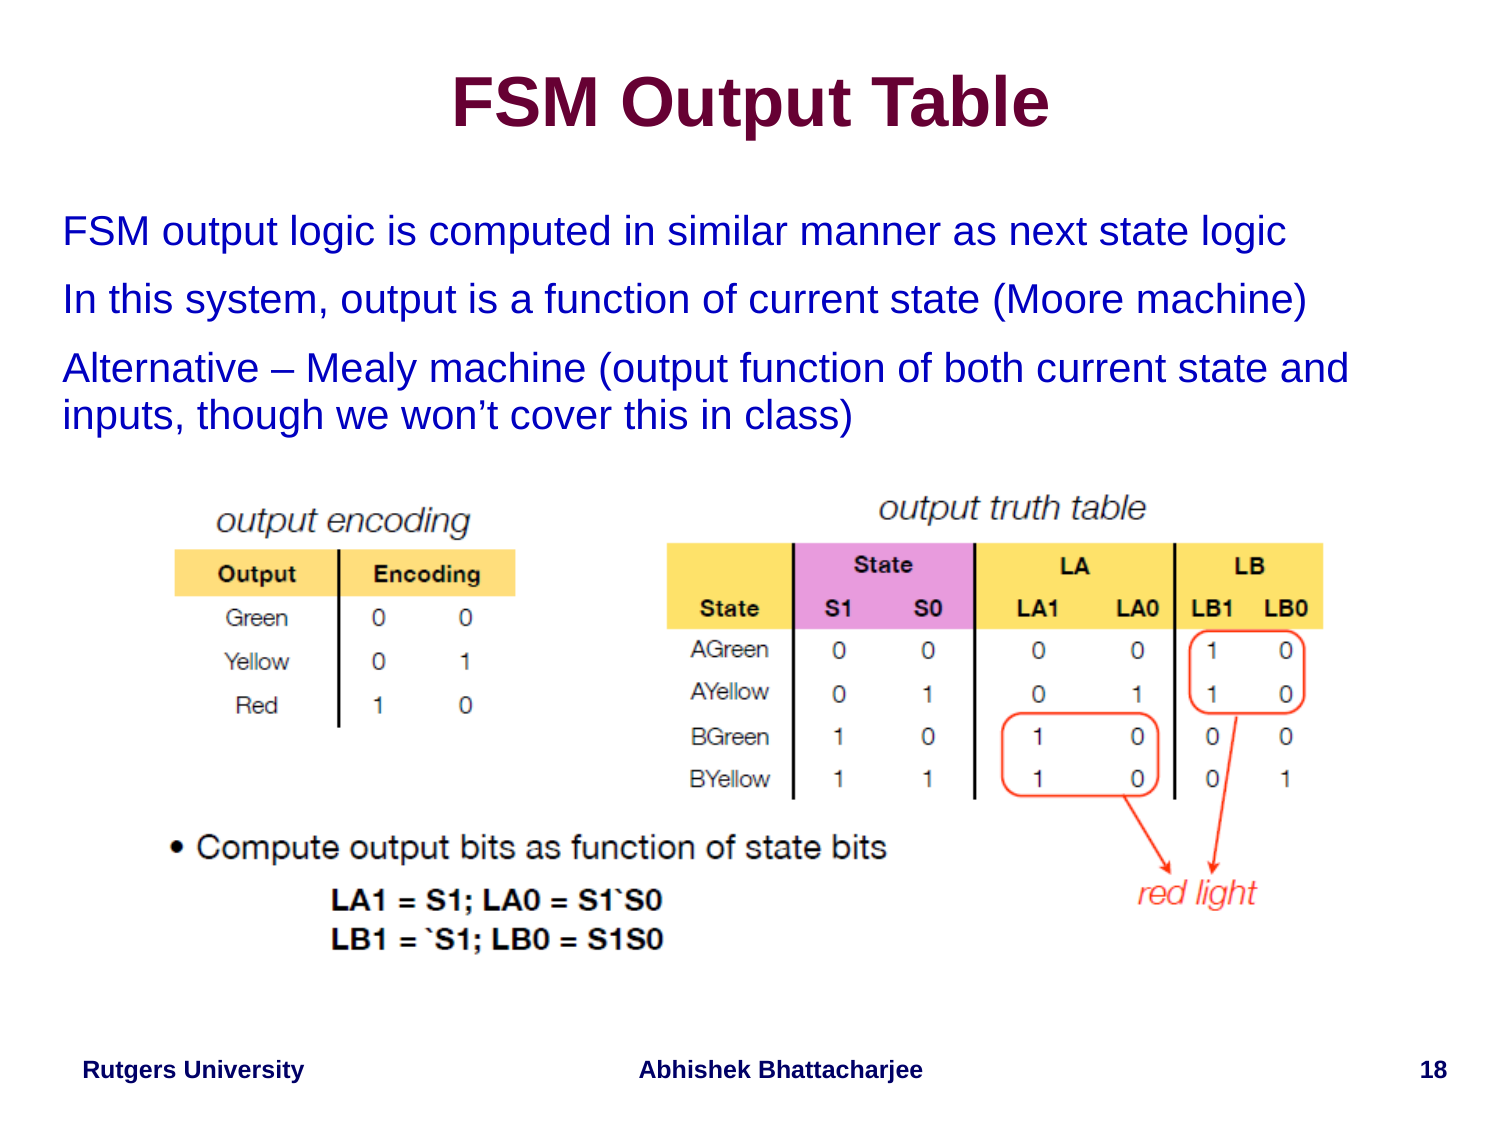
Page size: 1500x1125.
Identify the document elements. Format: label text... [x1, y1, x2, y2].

picture [149, 487, 1351, 973]
title FSM Output Table [46, 40, 1456, 169]
list FSM output logic is computed in similar manner as next state logic In this system, output is a function of current state (Moore machine) Alternative – Mealy machine (output function of both current state and inputs, though we won’t cover this in class) [47, 199, 1463, 1026]
